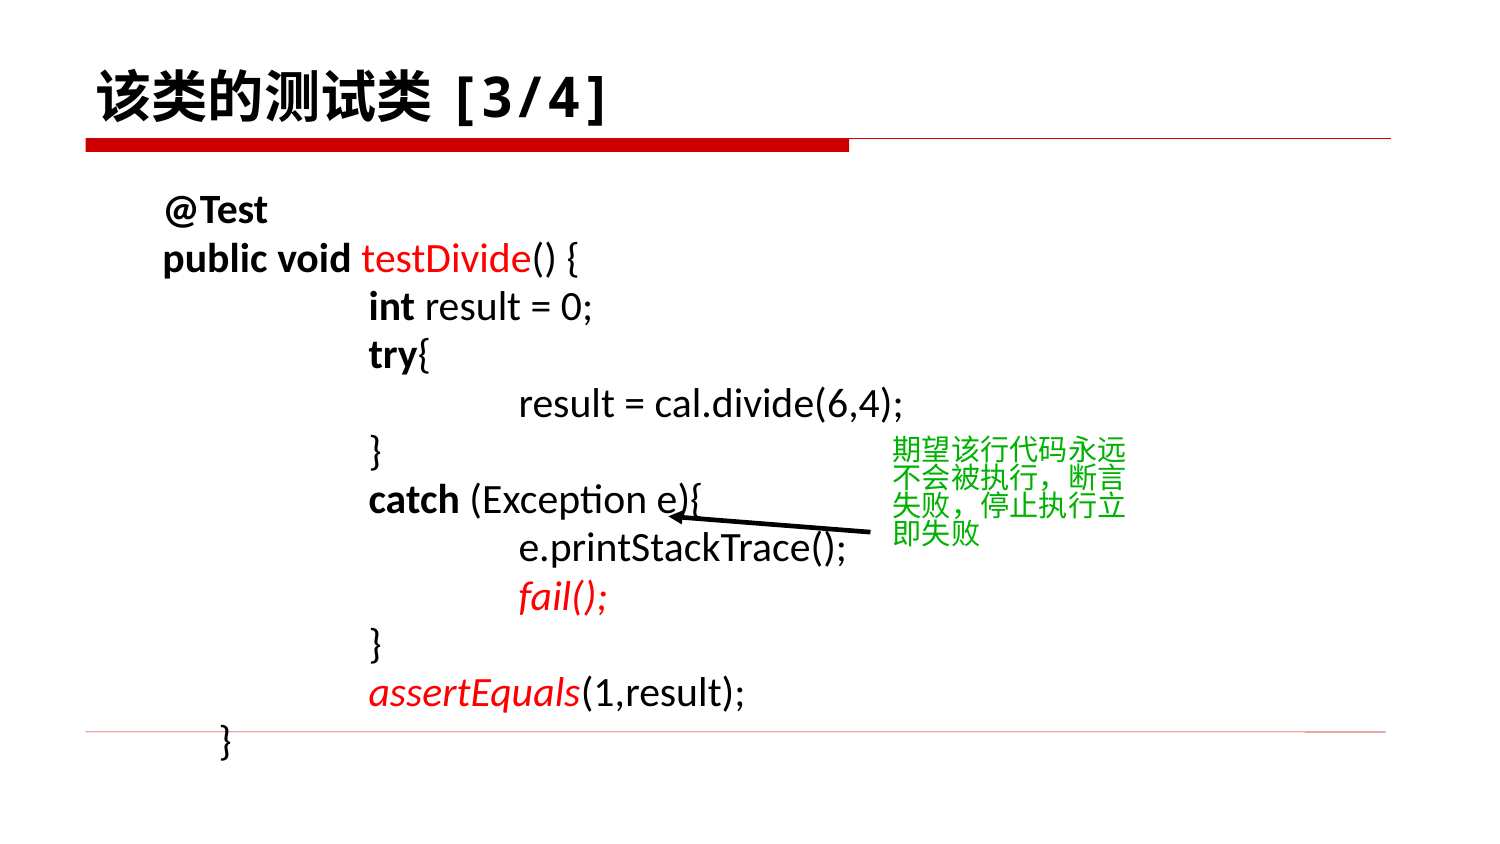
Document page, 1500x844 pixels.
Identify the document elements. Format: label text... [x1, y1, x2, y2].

title 该类的测试类[3/4] [84, 32, 1397, 134]
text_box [147, 184, 1162, 635]
